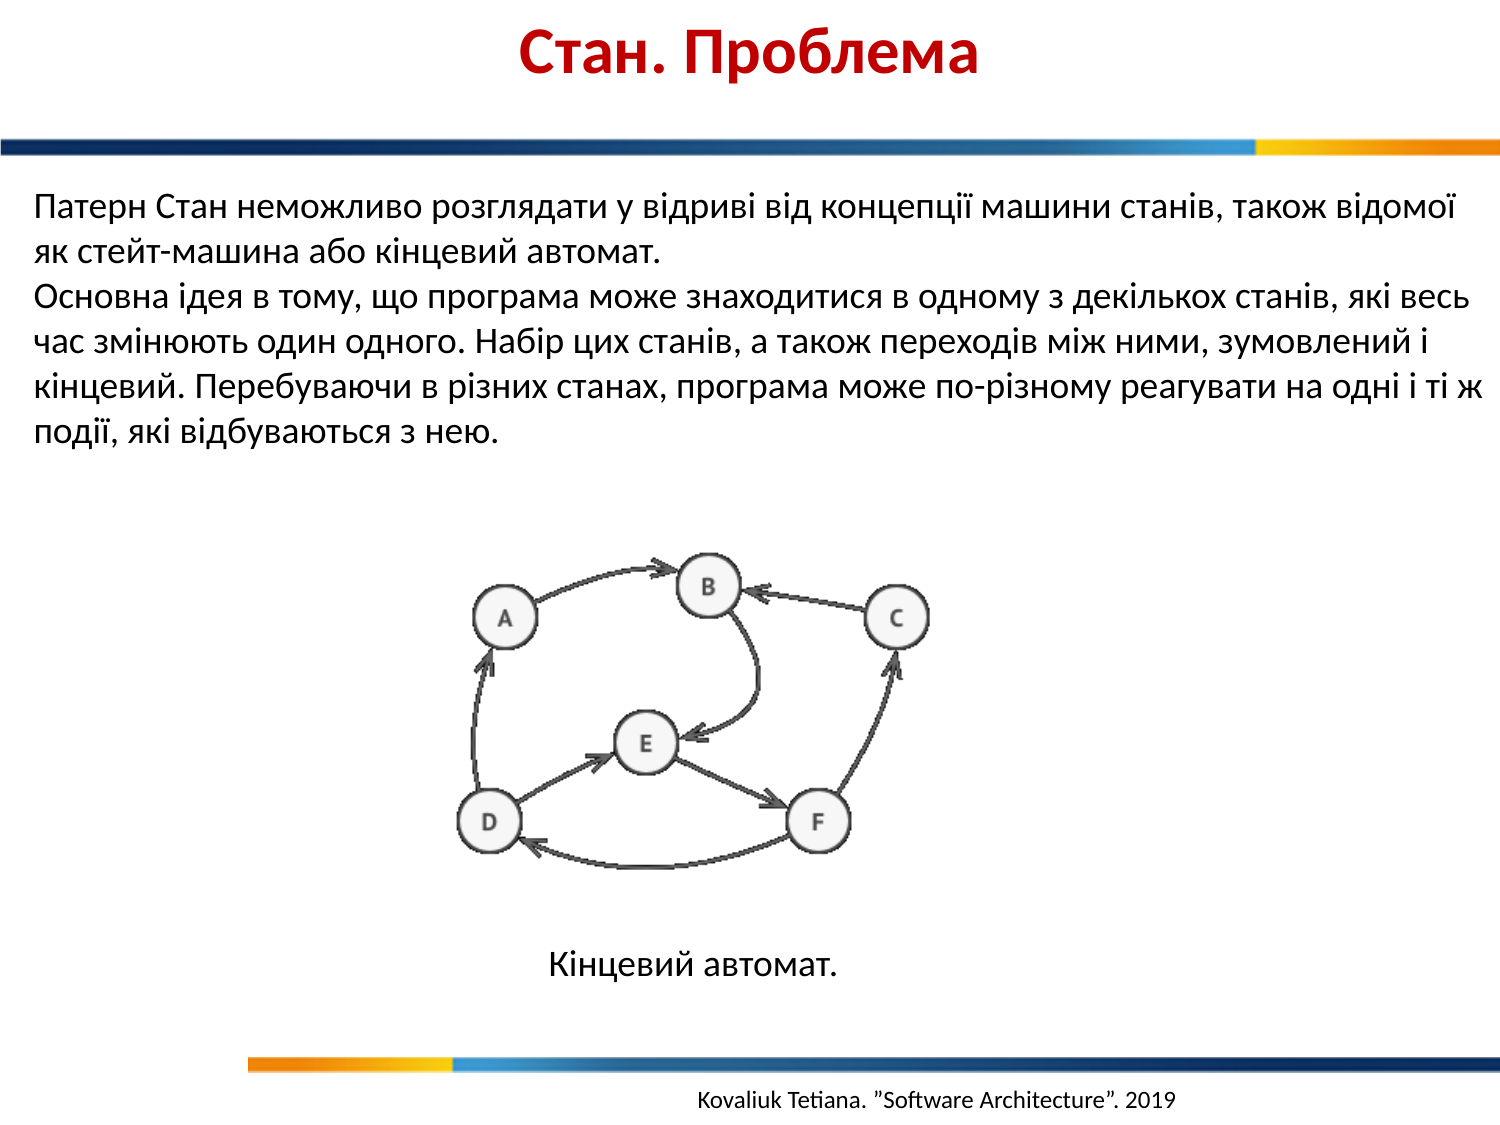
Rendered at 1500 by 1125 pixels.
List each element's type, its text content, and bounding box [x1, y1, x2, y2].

text_box Кінцевий автомат. [533, 931, 854, 991]
picture [248, 1057, 1500, 1073]
picture [2, 139, 1500, 155]
text_box Патерн Стан неможливо розглядати у відриві від концепції машини станів, також відомої як стейт-машина або кінцевий автомат. Основна ідея в тому, що програма може знаходитися в одному з декількох станів, які весь час змінюють один одного. Набір цих станів, а також переходів між ними, зумовлений і кінцевий. Перебуваючи в різних станах, програма може по-різному реагувати на одні і ті ж події, які відбуваються з нею. [18, 173, 1500, 459]
picture [443, 539, 944, 884]
text_box Стан. Проблема [0, 0, 1500, 95]
